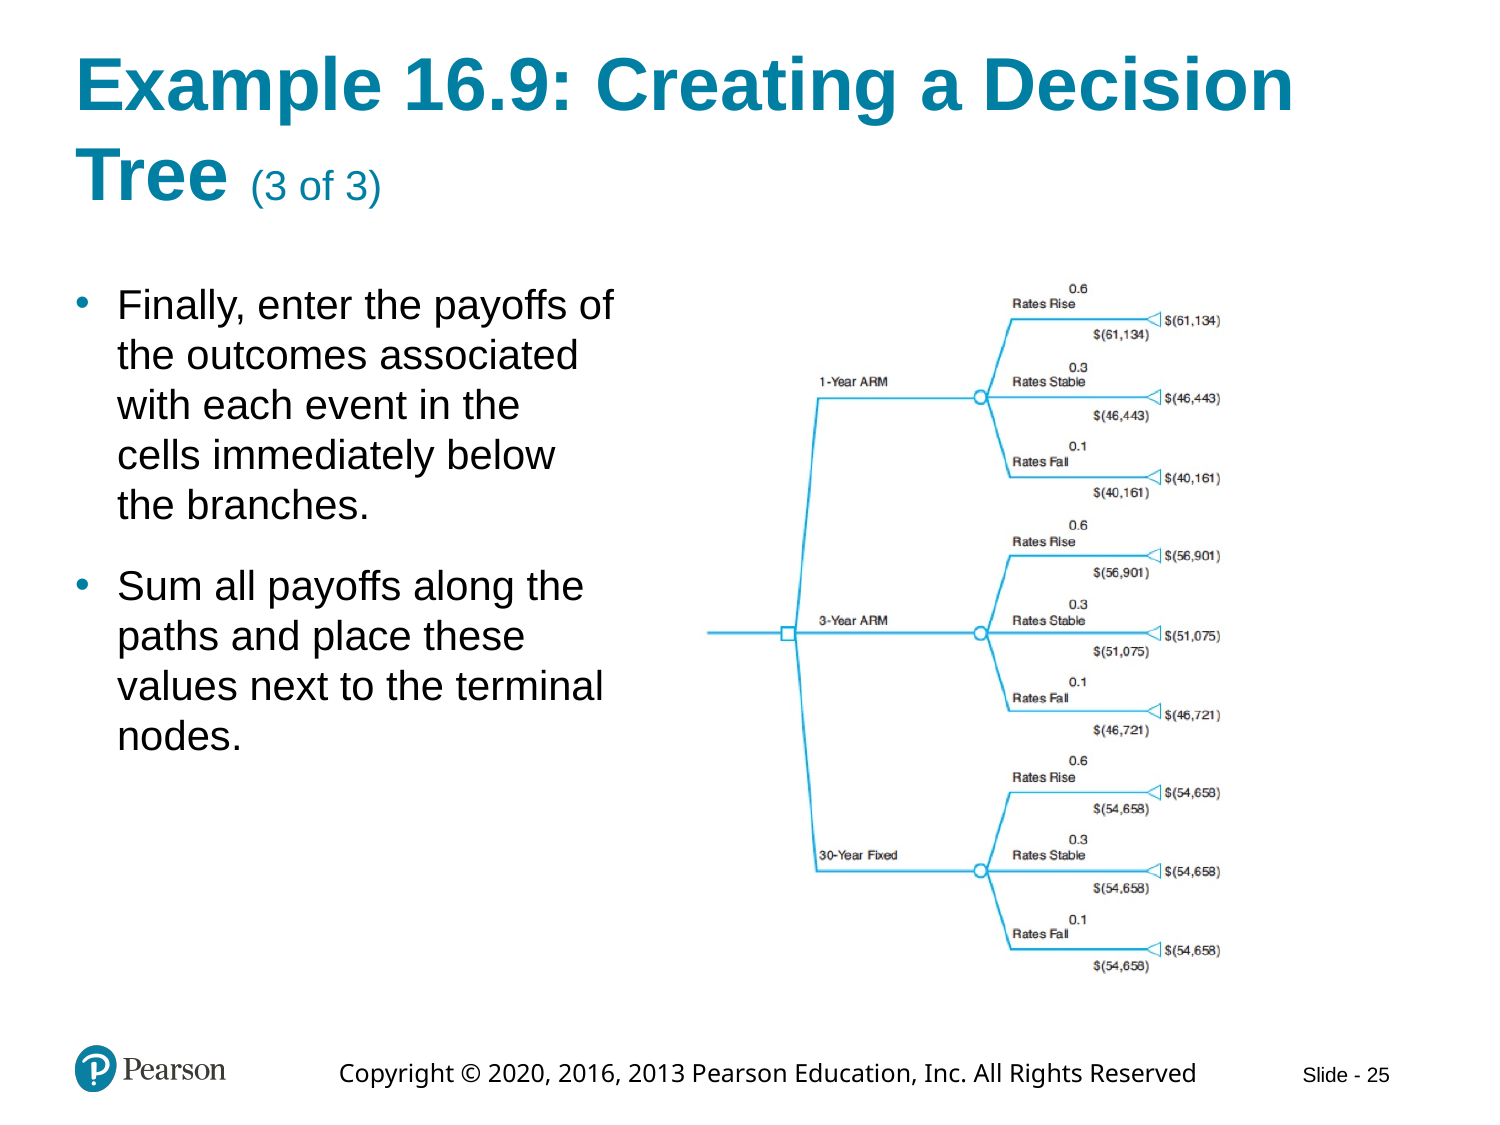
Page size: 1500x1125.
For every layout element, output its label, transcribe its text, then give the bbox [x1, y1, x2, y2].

picture [101, 1045, 226, 1092]
picture [698, 275, 1230, 985]
list Finally, enter the payoffs of the outcomes associated with each event in the cells immediately below the branches. Sum all payoffs along the paths and place these values next to the terminal nodes. [75, 277, 616, 885]
title Example 16.9: Creating a Decision Tree (3 of 3) [75, 35, 1425, 216]
picture [75, 1078, 86, 1092]
picture [75, 1045, 90, 1061]
picture [83, 1054, 109, 1079]
